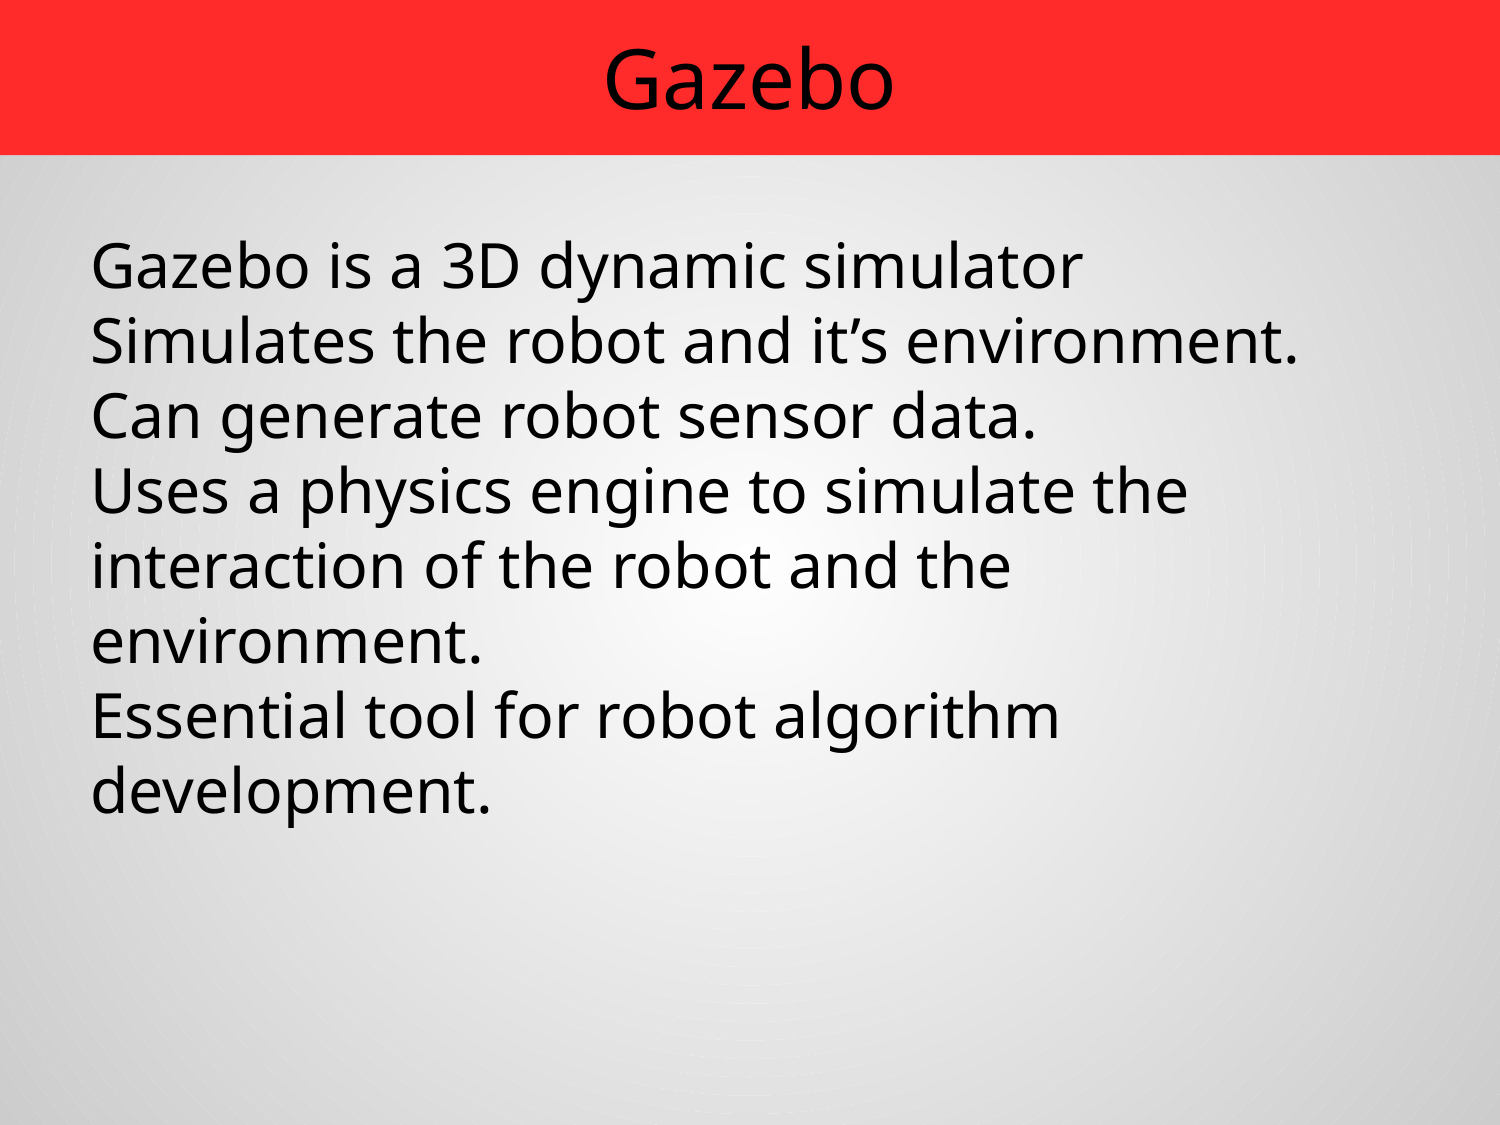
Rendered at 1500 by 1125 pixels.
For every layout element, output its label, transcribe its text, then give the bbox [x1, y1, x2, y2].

title Gazebo [0, 14, 1500, 141]
list Gazebo is a 3D dynamic simulator Simulates the robot and it’s environment. Can generate robot sensor data. Uses a physics engine to simulate the interaction of the robot and the environment. Essential tool for robot algorithm development. [75, 211, 1425, 1043]
